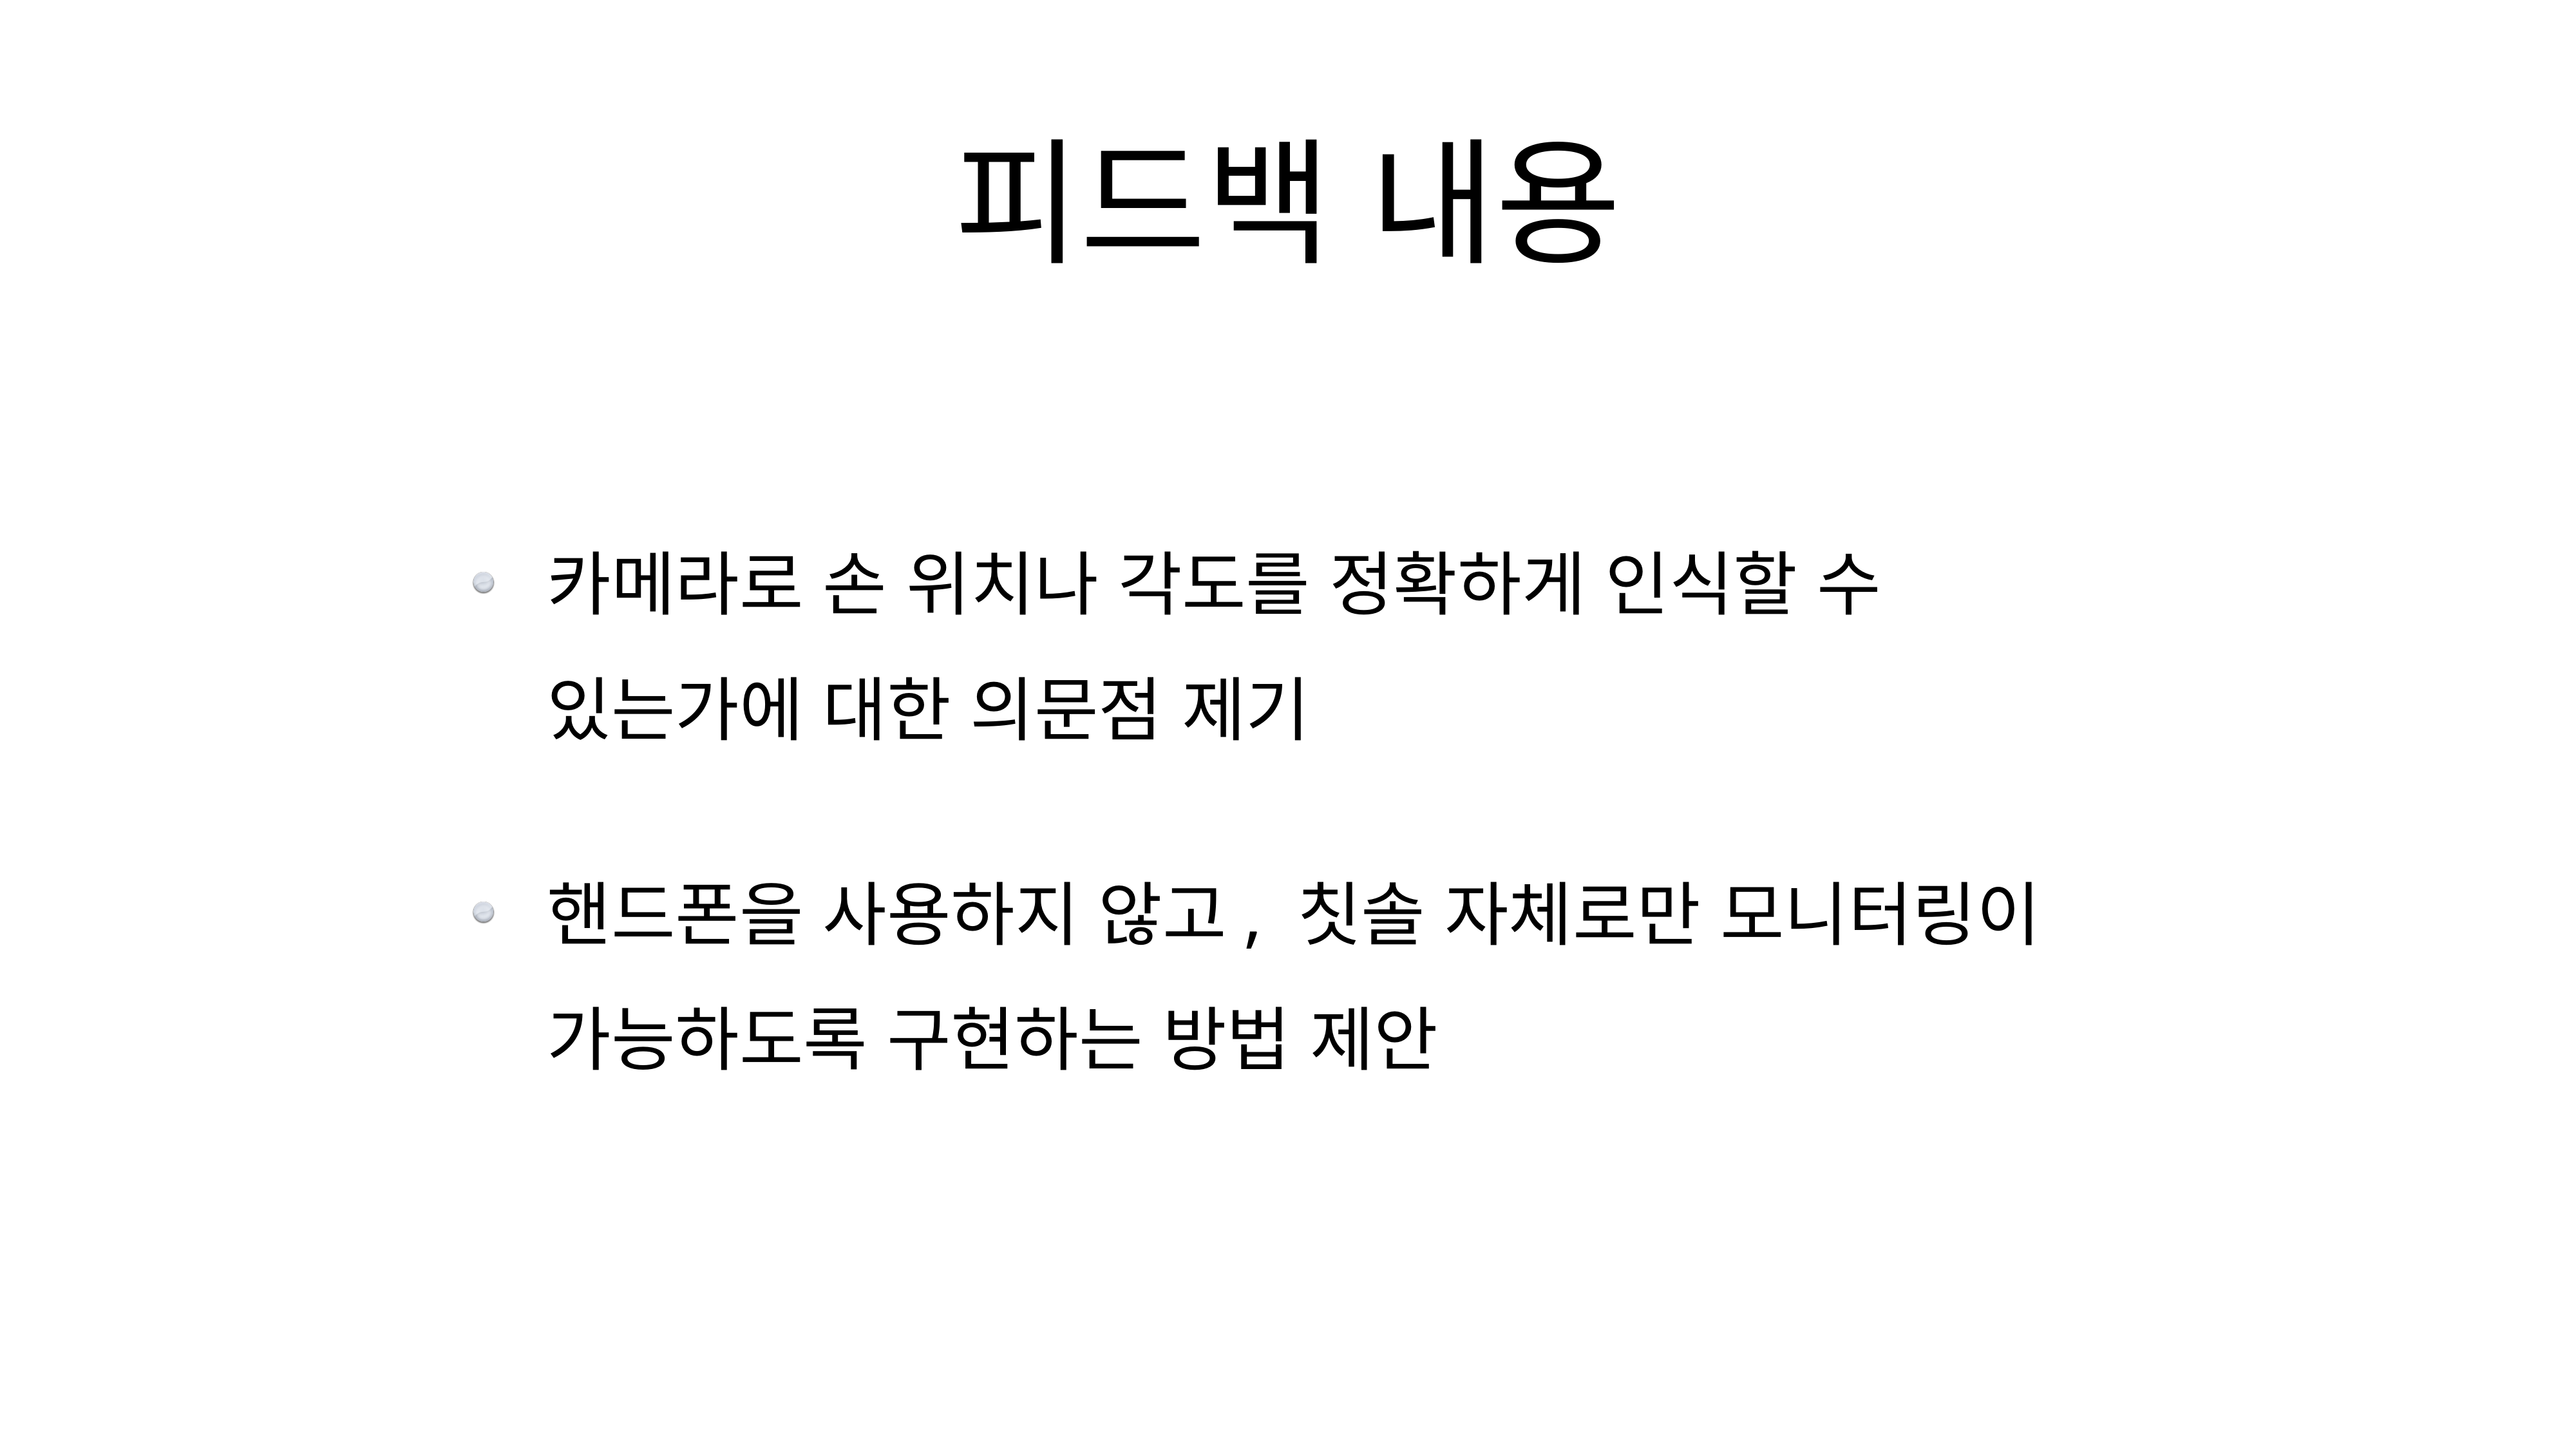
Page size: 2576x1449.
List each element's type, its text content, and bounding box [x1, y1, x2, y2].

picture [471, 899, 496, 924]
list 카메라로 손 위치나 각도를 정확하게 인식할 수 있는가에 대한 의문점 제기 핸드폰을 사용하지 않고, 칫솔 자체로만 모니터링이 가능하도록 구현하는 방법 제안 [463, 448, 2113, 1130]
title 피드백 내용 [463, 37, 2113, 359]
picture [471, 569, 496, 594]
